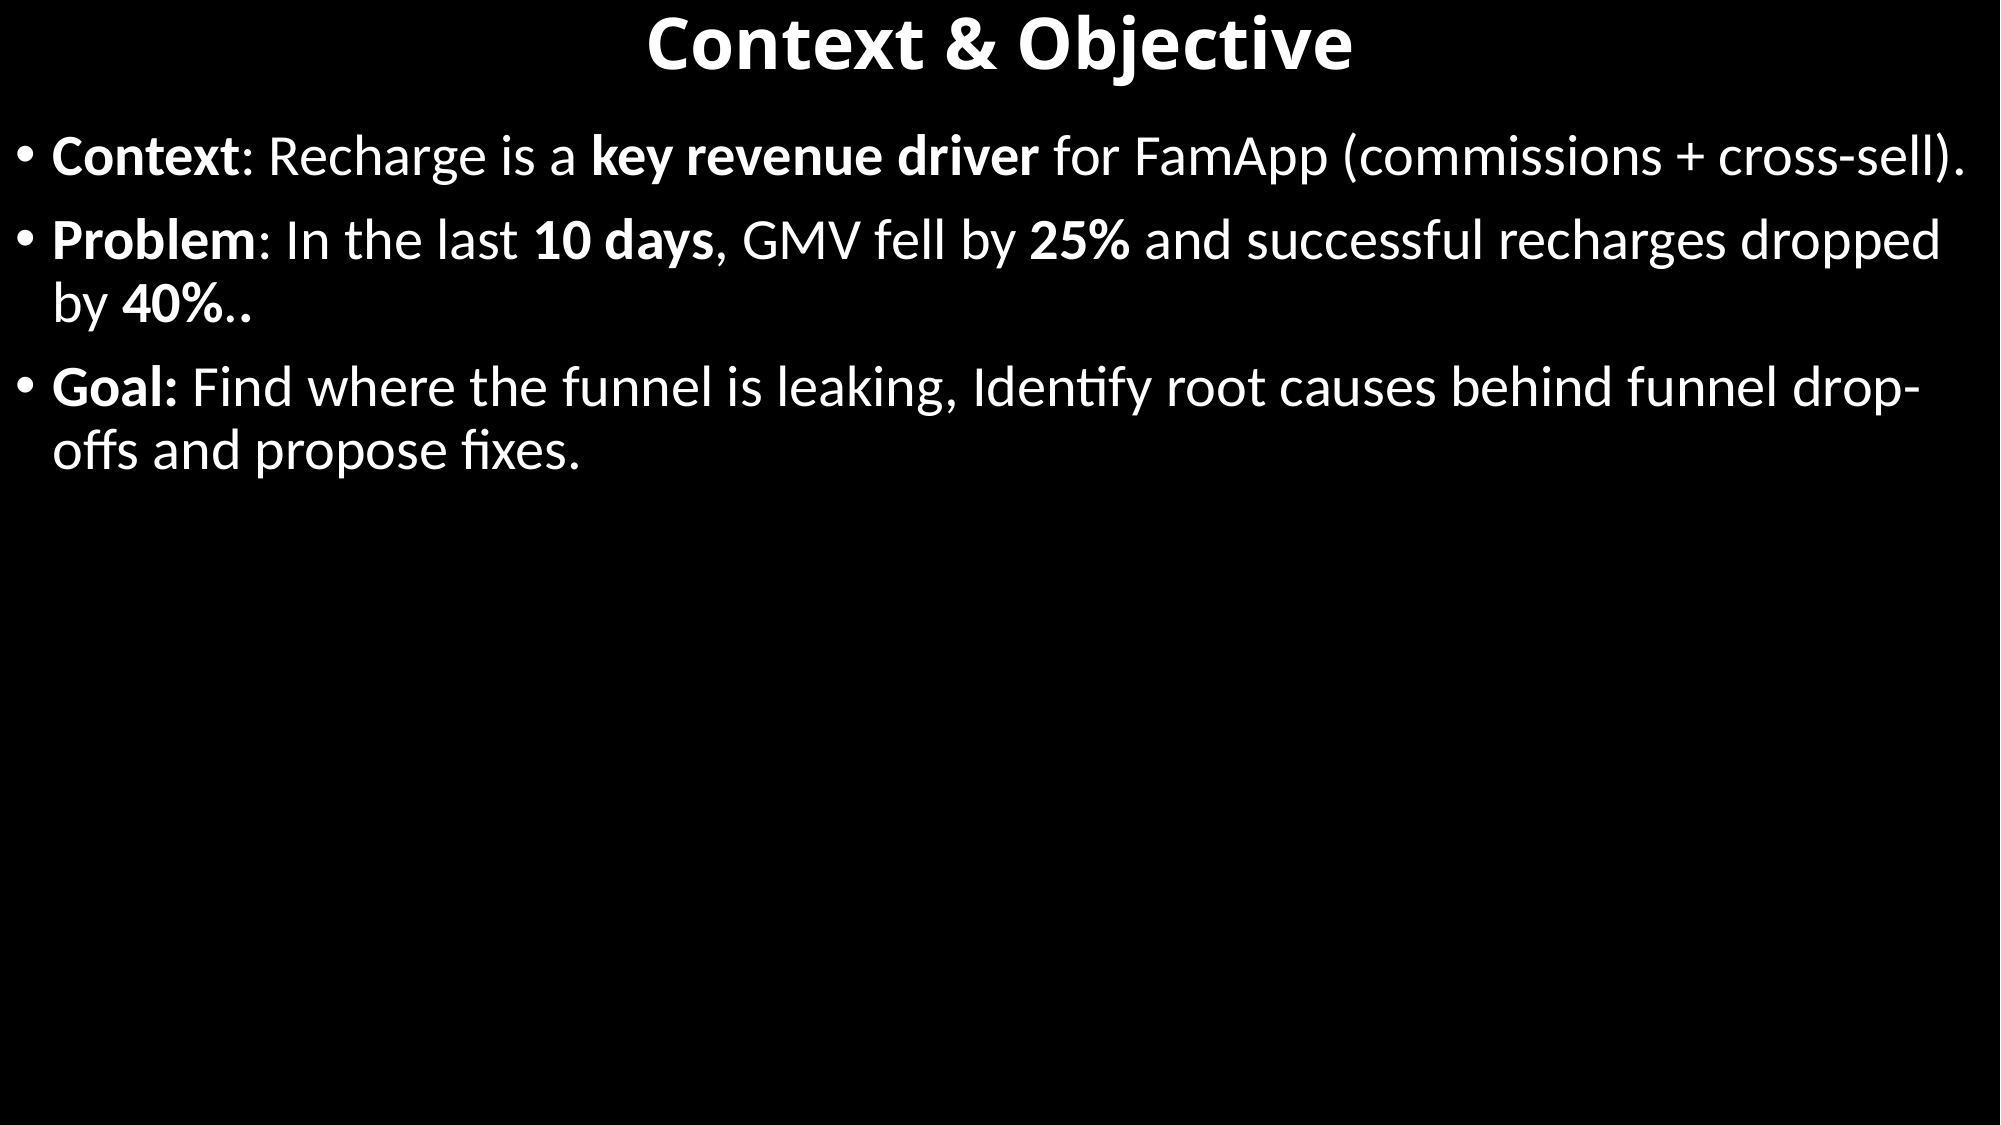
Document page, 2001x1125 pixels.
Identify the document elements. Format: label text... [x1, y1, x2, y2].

list Context: Recharge is a key revenue driver for FamApp (commissions + cross-sell). Problem: In the last 10 days, GMV fell by 25% and successful recharges dropped by 40%.. Goal: Find where the funnel is leaking, Identify root causes behind funnel drop- offs and propose fixes. [0, 118, 2000, 1125]
title Context & Objective [137, 0, 1863, 93]
